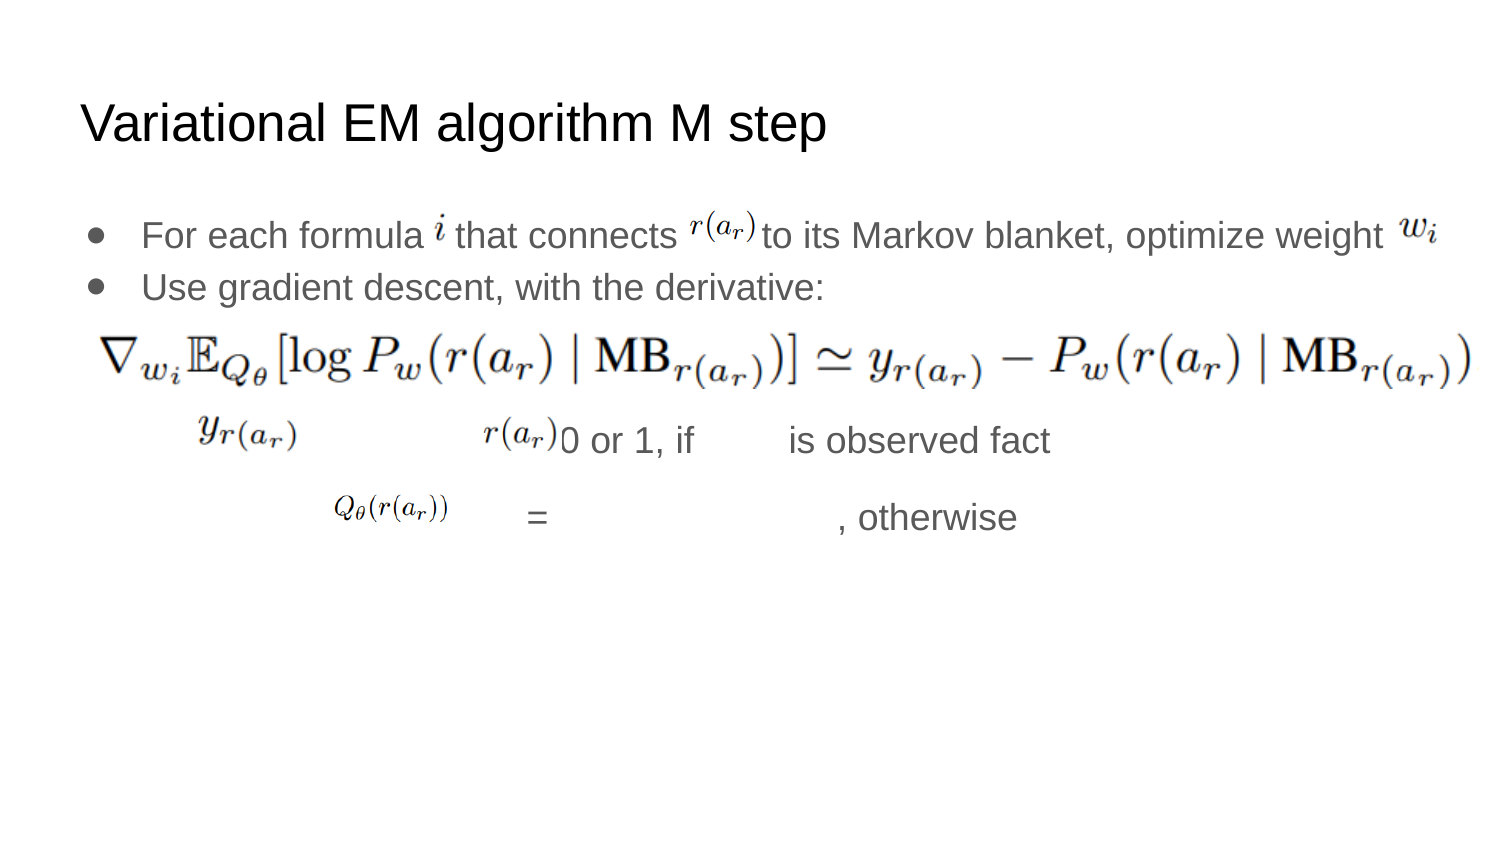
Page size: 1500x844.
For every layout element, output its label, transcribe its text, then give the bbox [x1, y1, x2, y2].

picture [1395, 214, 1442, 244]
picture [482, 413, 562, 453]
picture [332, 490, 450, 526]
picture [432, 211, 450, 241]
picture [96, 327, 1479, 389]
picture [194, 413, 298, 453]
picture [687, 208, 758, 244]
list For each formula that connects to its Markov blanket, optimize weight Use gradient descent, with the derivative: = 0 or 1, if is observed fact = , otherwise [51, 189, 1484, 815]
title Variational EM algorithm M step [51, 72, 1449, 167]
